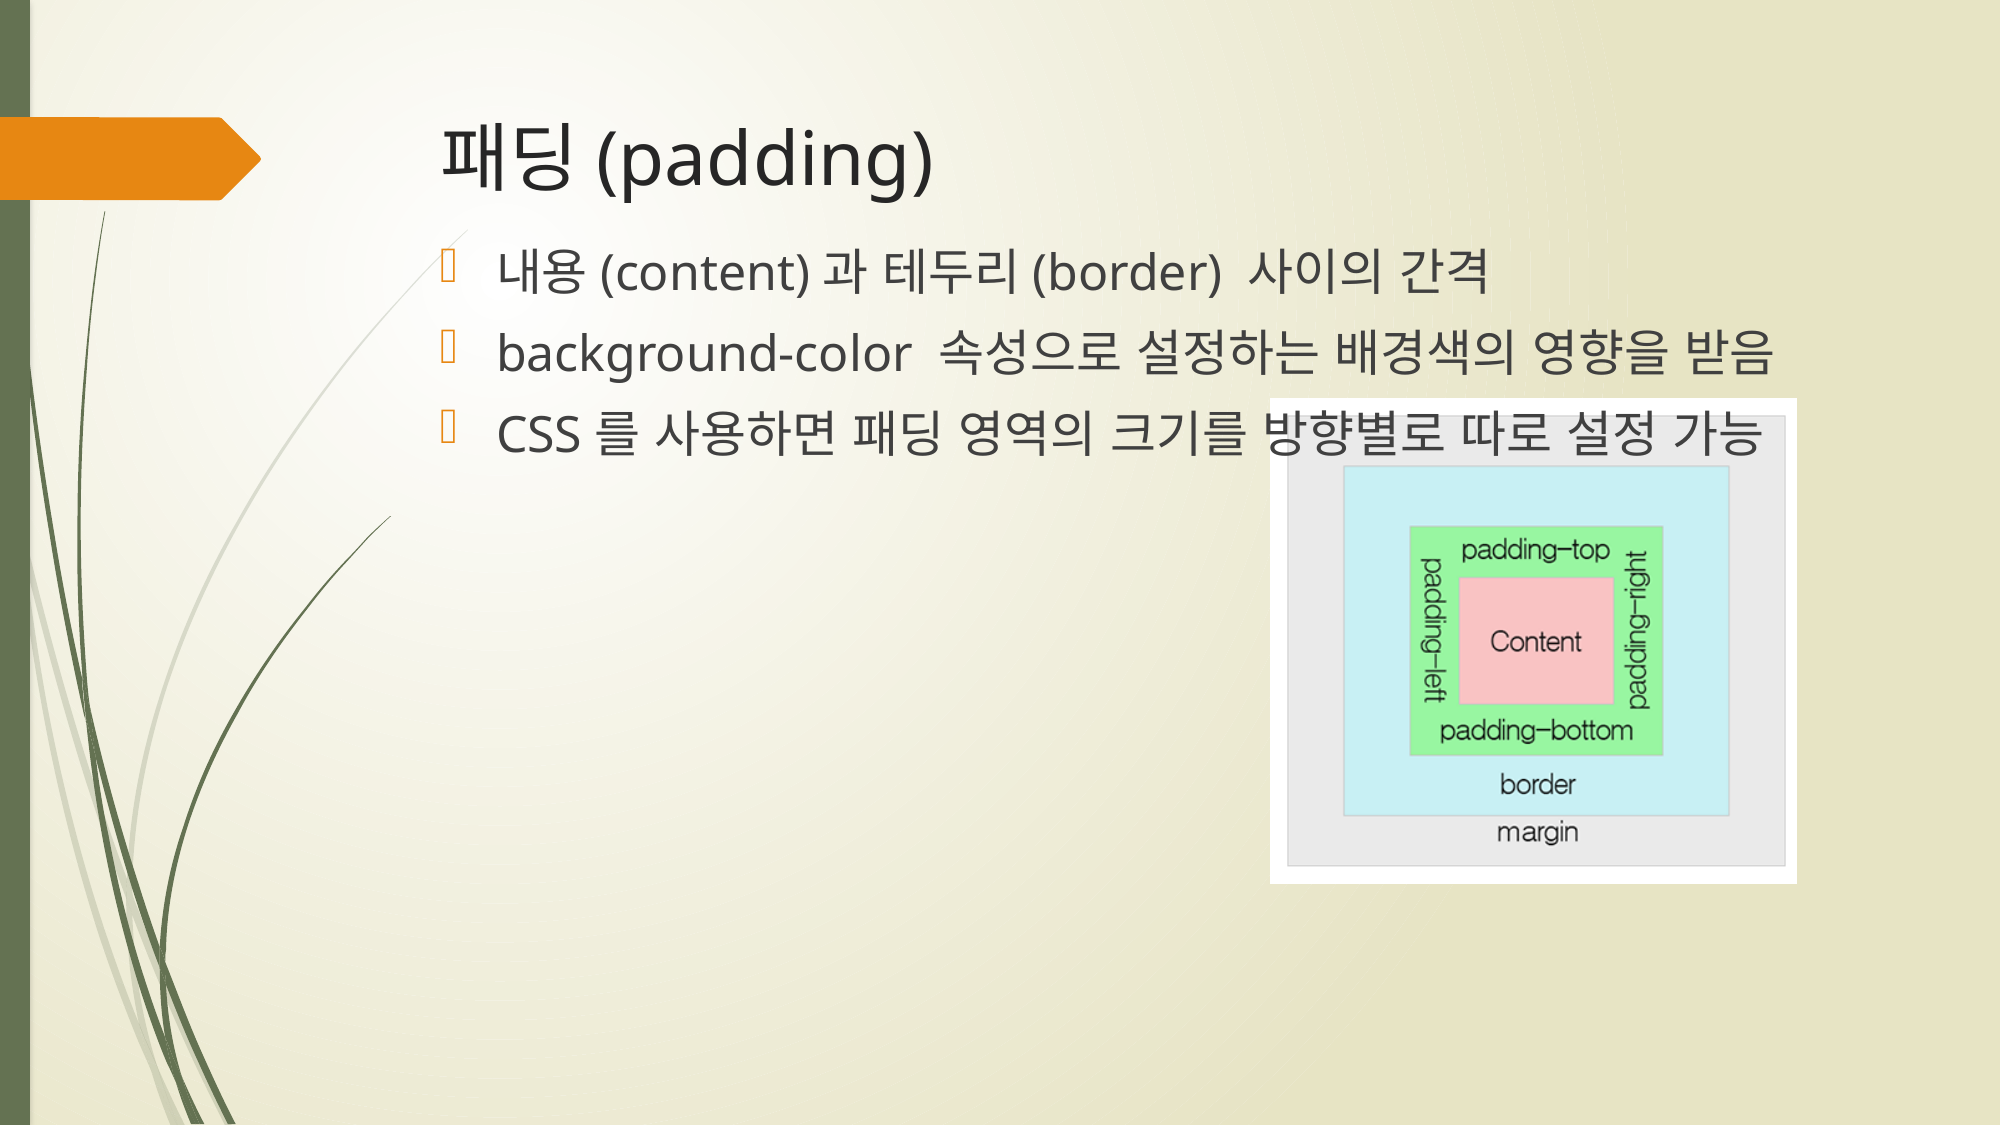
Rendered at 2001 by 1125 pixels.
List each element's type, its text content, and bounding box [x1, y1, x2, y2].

list 내용(content)과 테두리(border) 사이의 간격 background-color 속성으로 설정하는 배경색의 영향을 받음 CSS를 사용하면 패딩 영역의 크기를 방향별로 따로 설정 가능 [424, 232, 1888, 970]
picture [1270, 398, 1798, 884]
title 패딩(padding) [425, 102, 1888, 232]
